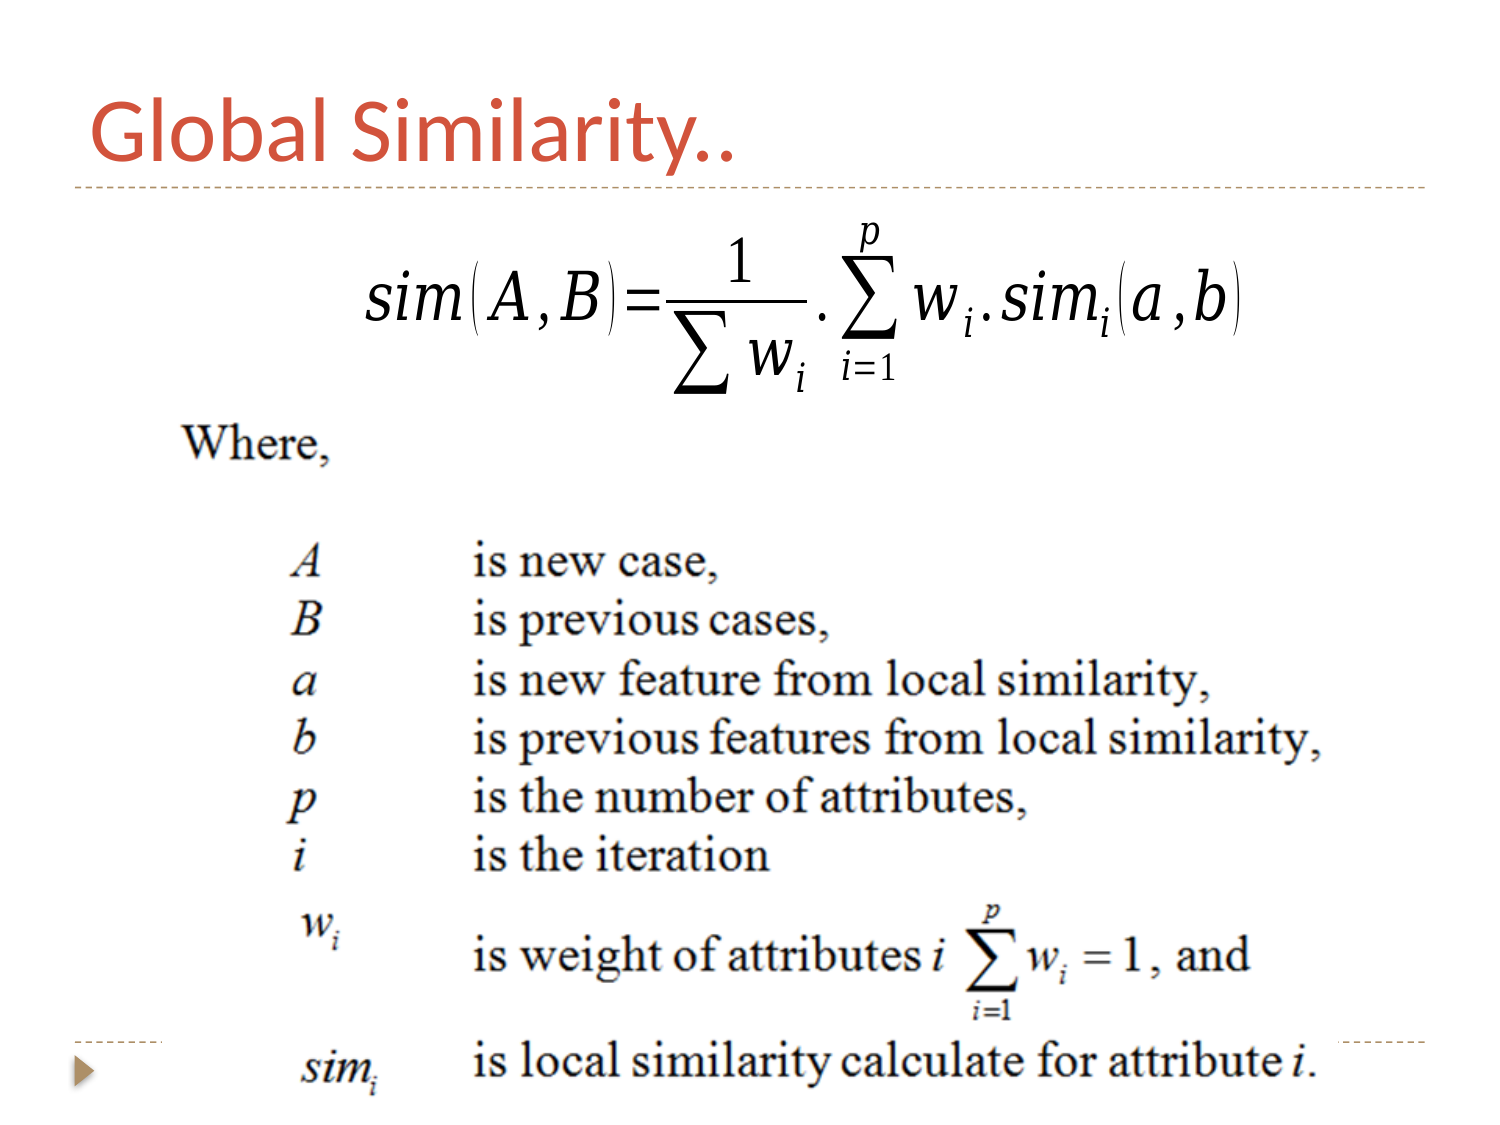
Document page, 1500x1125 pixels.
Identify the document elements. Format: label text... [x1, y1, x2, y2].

picture [162, 412, 1338, 1105]
title Global Similarity.. [75, 24, 1425, 188]
